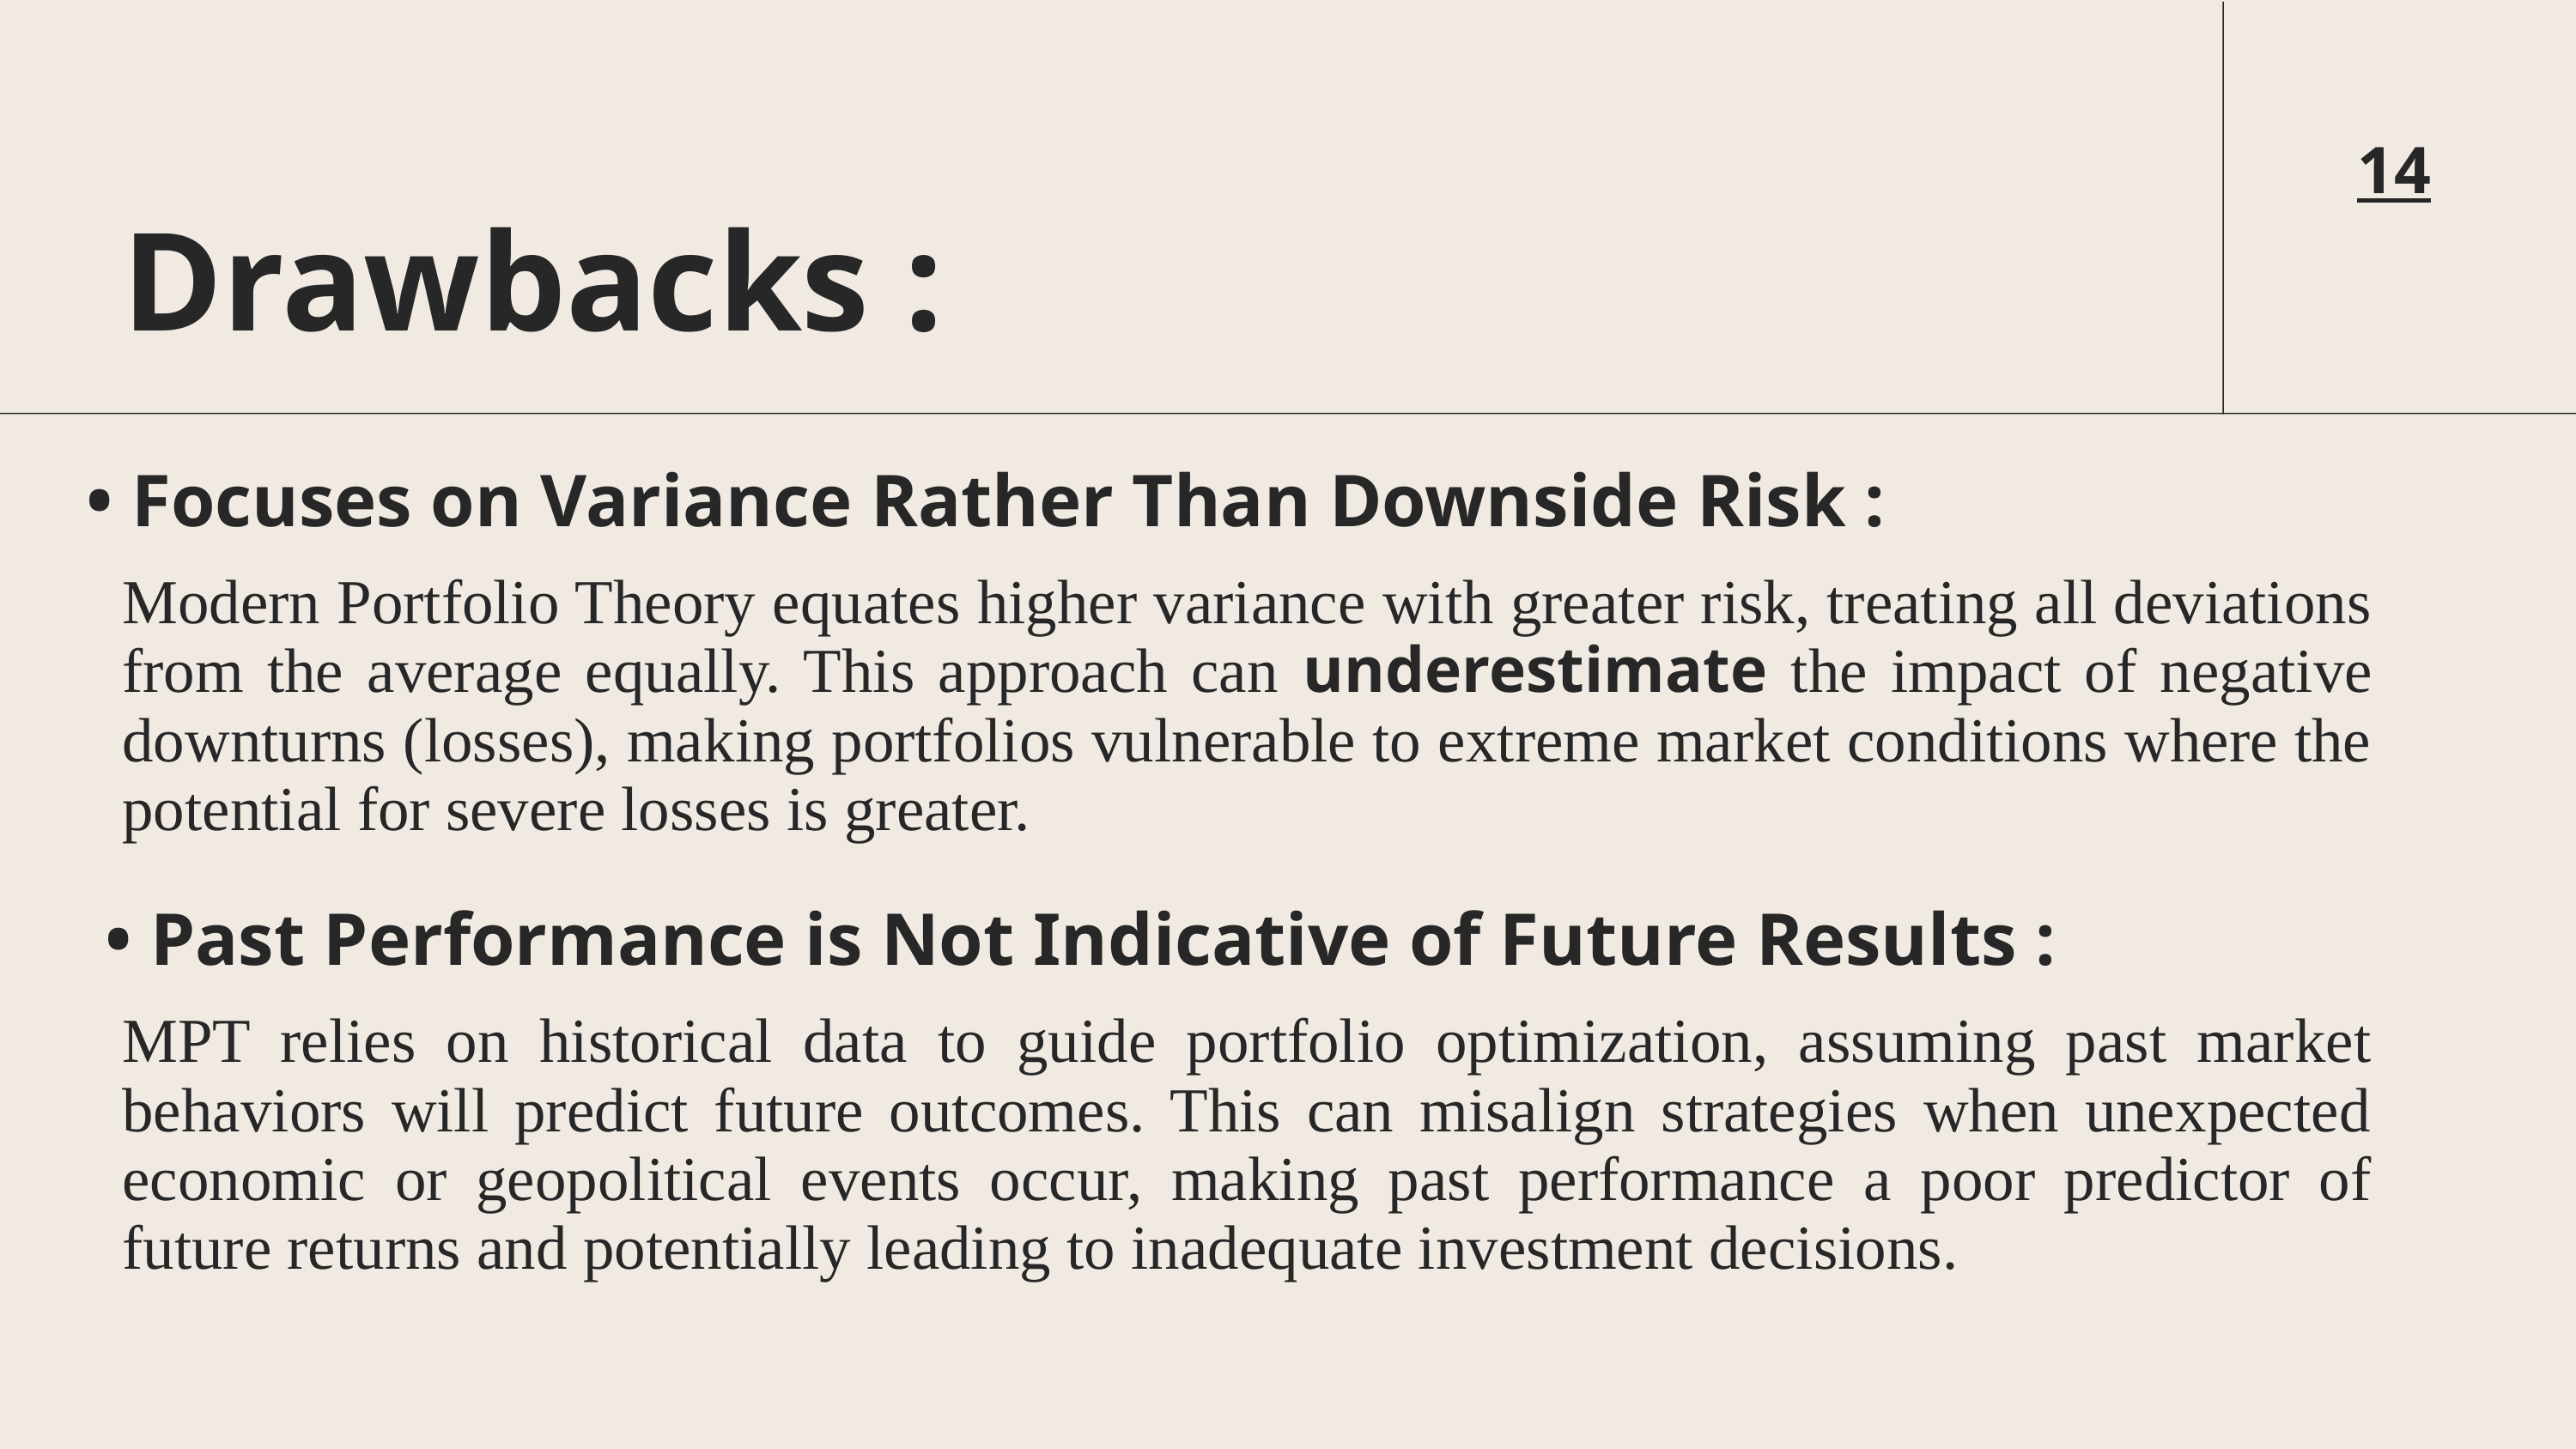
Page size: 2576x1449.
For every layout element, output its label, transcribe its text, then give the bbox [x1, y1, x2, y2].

text_box 14 [2315, 116, 2432, 207]
text_box Modern Portfolio Theory equates higher variance with greater risk, treating all deviations from the average equally. This approach can underestimate the impact of negative downturns (losses), making portfolios vulnerable to extreme market conditions where the potential for severe losses is greater. [122, 505, 2373, 968]
text_box MPT relies on historical data to guide portfolio optimization, assuming past market behaviors will predict future outcomes. This can misalign strategies when unexpected economic or geopolitical events occur, making past performance a poor predictor of future returns and potentially leading to inadequate investment decisions. [122, 1006, 2373, 1351]
text_box • Past Performance is Not Indicative of Future Results : [86, 908, 2244, 980]
text_box Drawbacks : [122, 222, 1759, 359]
text_box • Focuses on Variance Rather Than Downside Risk : [67, 470, 2164, 542]
